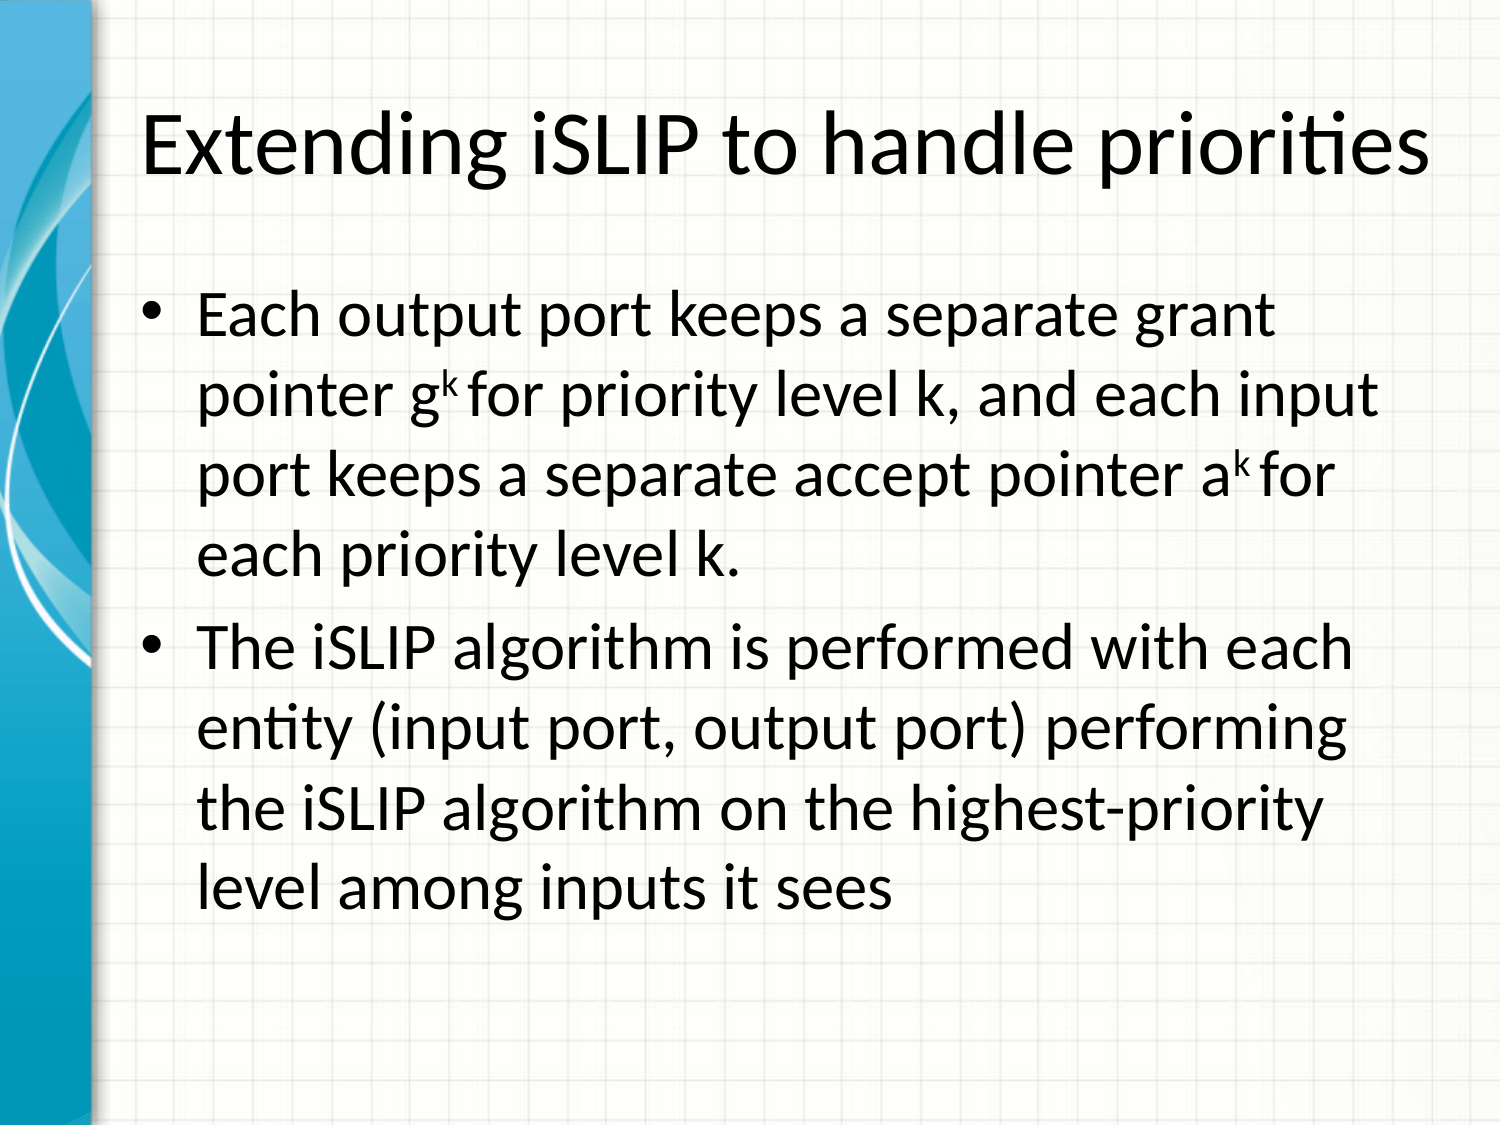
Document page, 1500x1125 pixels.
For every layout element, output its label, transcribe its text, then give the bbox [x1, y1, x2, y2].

picture [0, 0, 1500, 1125]
title Extending iSLIP to handle priorities [125, 44, 1450, 232]
list Each output port keeps a separate grant pointer gk for priority level k, and each input port keeps a separate accept pointer ak for each priority level k. The iSLIP algorithm is performed with each entity (input port, output port) performing the iSLIP algorithm on the highest-priority level among inputs it sees [125, 261, 1450, 967]
